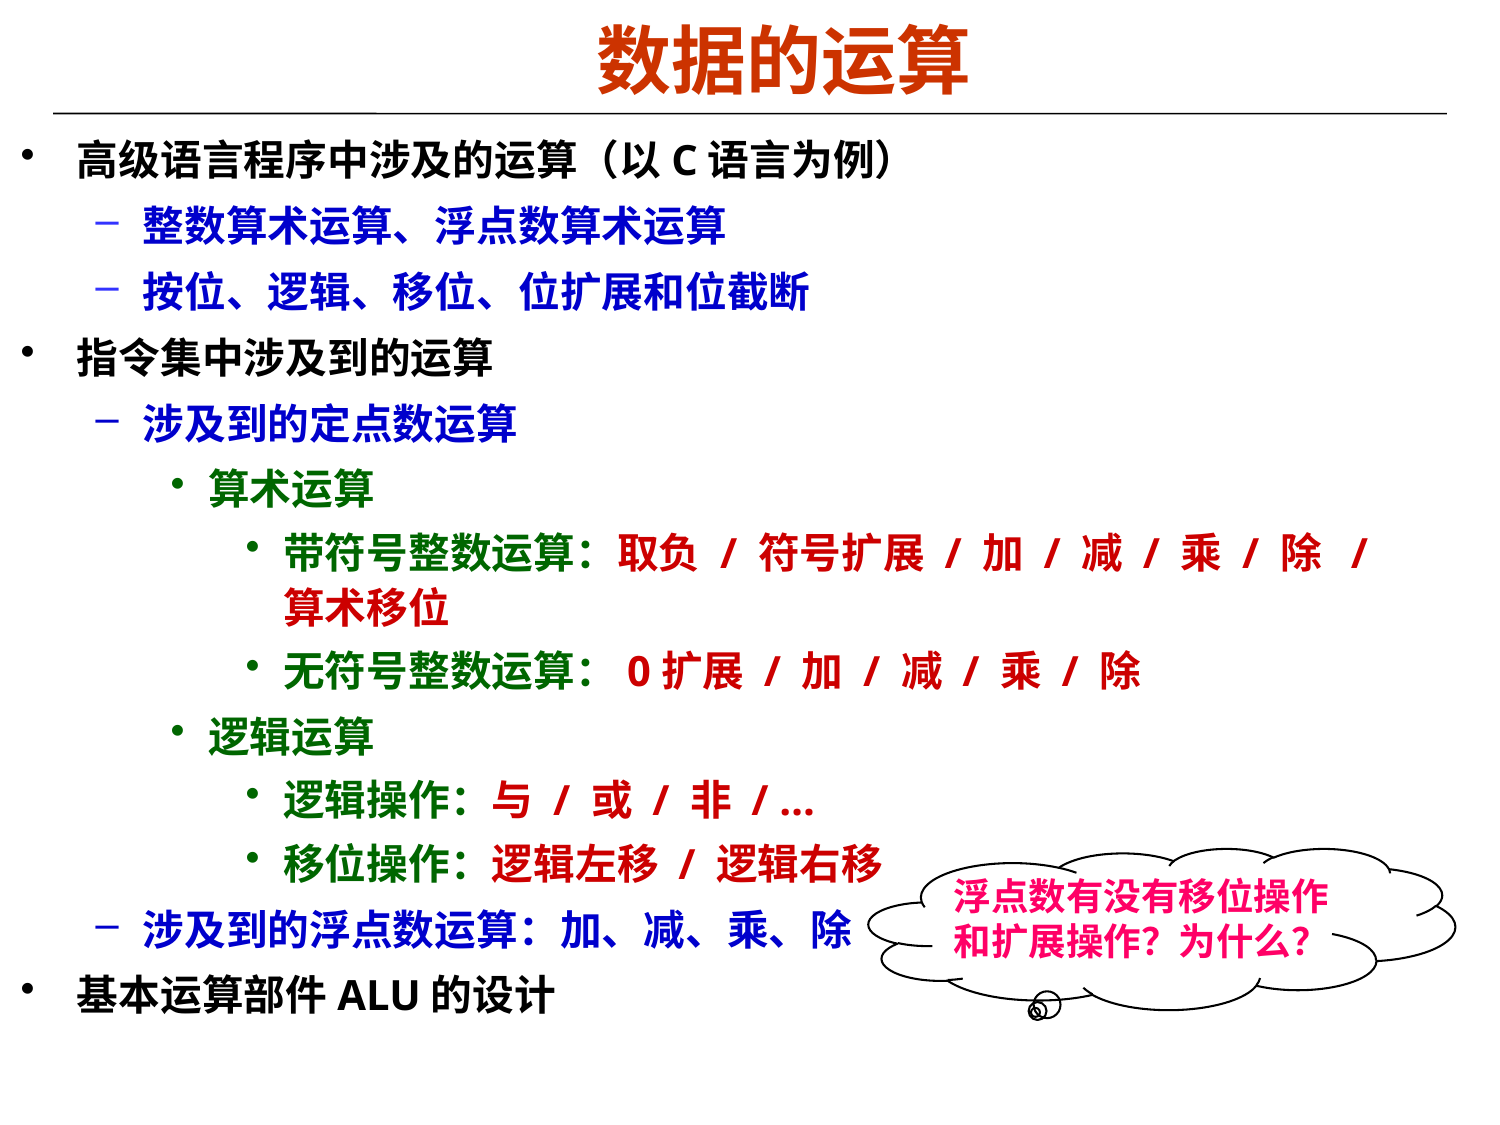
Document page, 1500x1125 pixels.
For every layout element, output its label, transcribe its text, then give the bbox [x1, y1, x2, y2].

list 高级语言程序中涉及的运算（以C语言为例） 整数算术运算、浮点数算术运算 按位、逻辑、移位、位扩展和位截断 指令集中涉及到的运算 涉及到的定点数运算 算术运算 带符号整数运算：取负 / 符号扩展 / 加 / 减 / 乘 / 除 / 算术移位 无符号整数运算：0扩展 / 加 / 减 / 乘 / 除 逻辑运算 逻辑操作：与 / 或 / 非 / … 移位操作：逻辑左移 / 逻辑右移 涉及到的浮点数运算：加、减、乘、除 基本运算部件ALU的设计 [9, 122, 1440, 1024]
text_box 浮点数有没有移位操作和扩展操作？为什么？ [868, 848, 1456, 1021]
title 数据的运算 [131, 8, 1438, 122]
